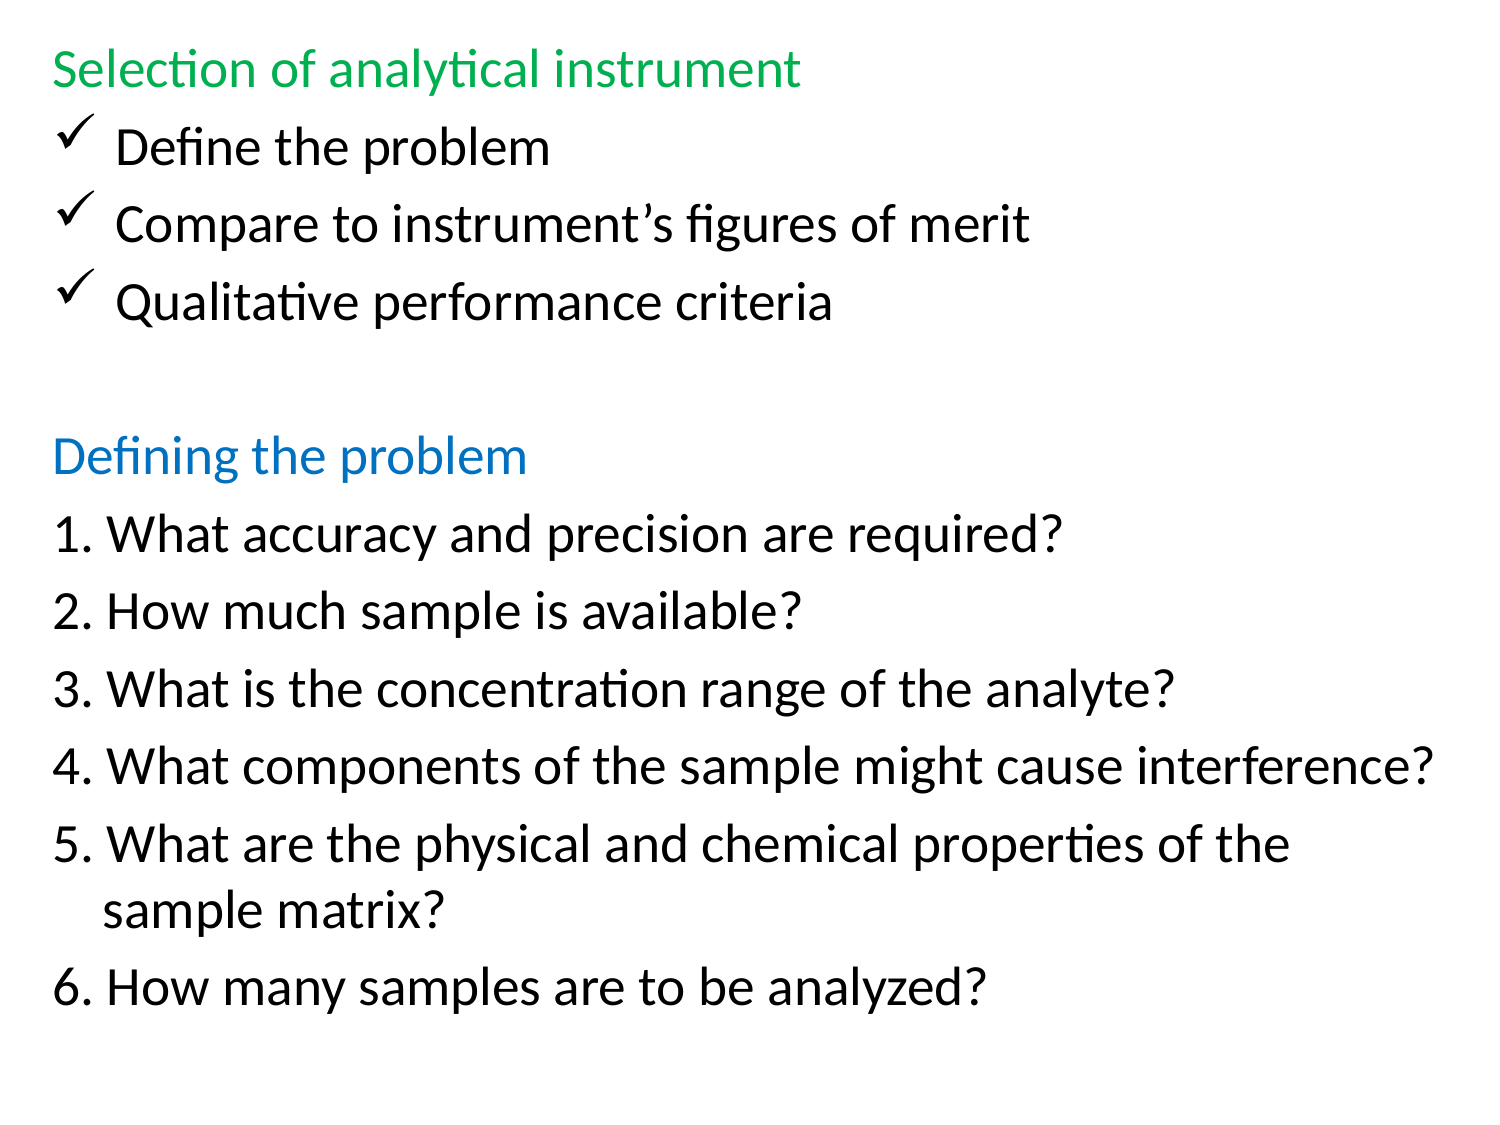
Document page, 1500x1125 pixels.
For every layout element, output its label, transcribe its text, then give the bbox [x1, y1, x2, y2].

list Selection of analytical instrument Define the problem Compare to instrument’s figures of merit Qualitative performance criteria Defining the problem 1. What accuracy and precision are required? 2. How much sample is available? 3. What is the concentration range of the analyte? 4. What components of the sample might cause interference? 5. What are the physical and chemical properties of the sample matrix? 6. How many samples are to be analyzed? [37, 24, 1463, 1088]
